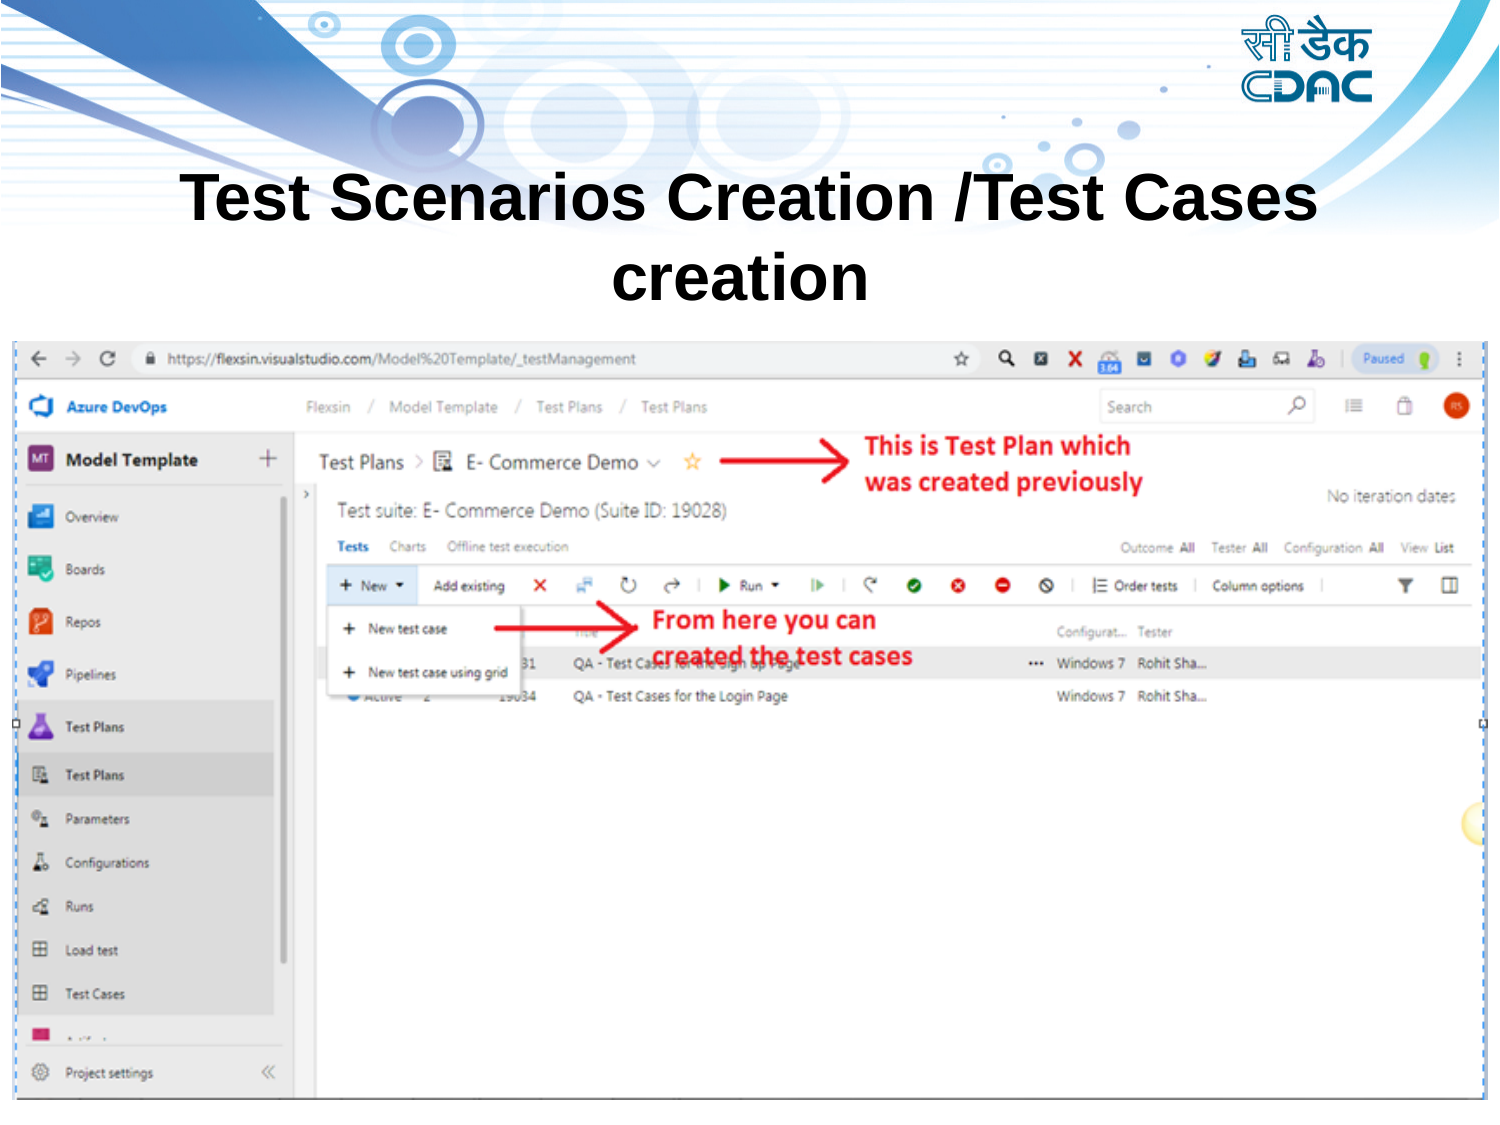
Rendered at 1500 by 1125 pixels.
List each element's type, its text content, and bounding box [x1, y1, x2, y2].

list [12, 341, 1488, 1100]
picture [1, 0, 1499, 335]
title Test Scenarios Creation /Test Cases creation [112, 99, 1388, 288]
